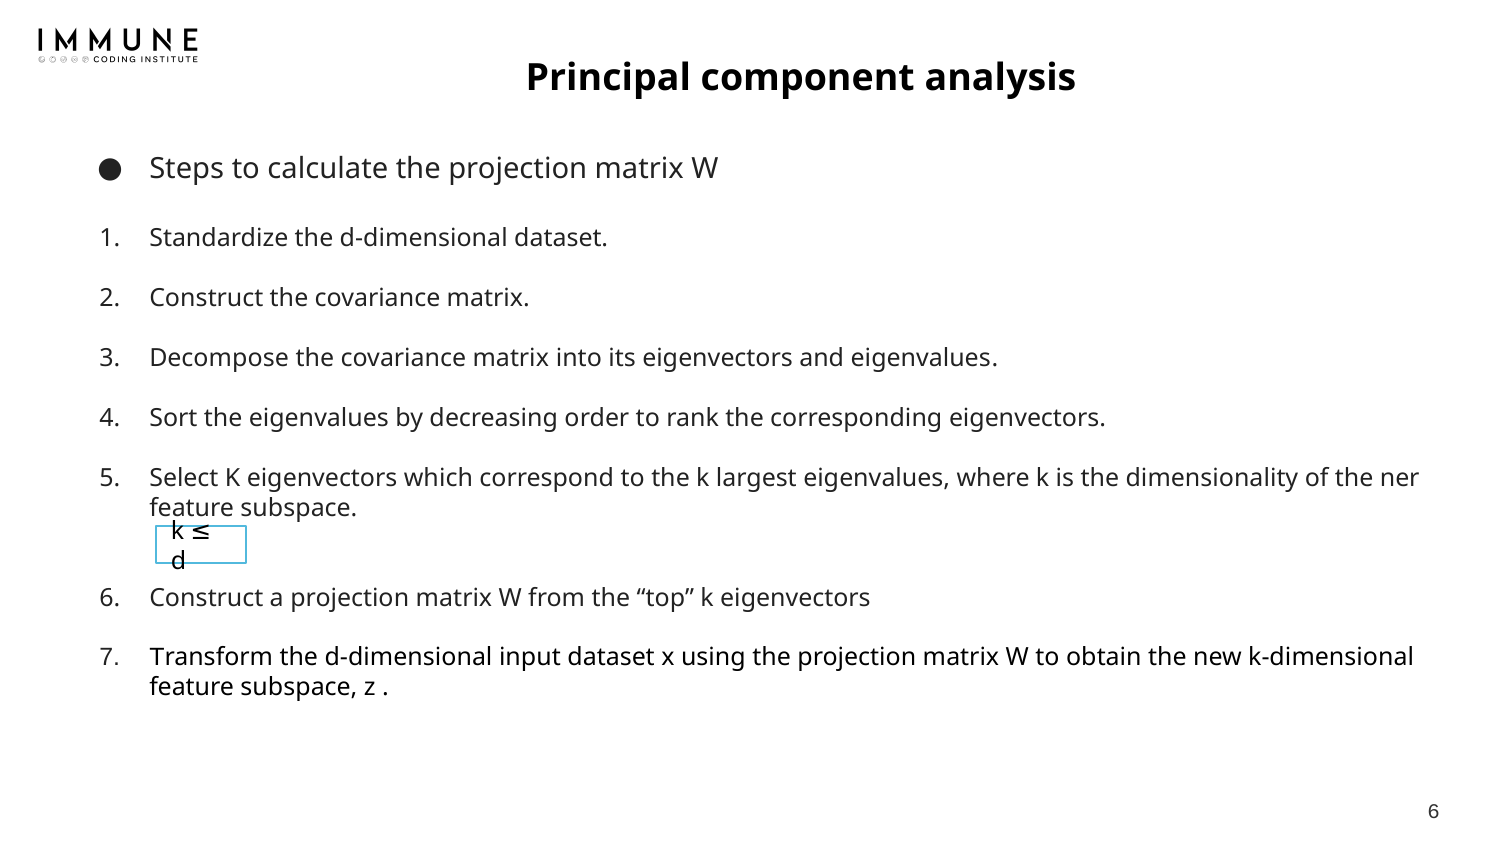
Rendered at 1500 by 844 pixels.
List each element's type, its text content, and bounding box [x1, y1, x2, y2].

text_box Steps to calculate the projection matrix W [59, 133, 1441, 206]
text_box Standardize the d-dimensional dataset. Construct the covariance matrix. Decompose the covariance matrix into its eigenvectors and eigenvalues. Sort the eigenvalues by decreasing order to rank the corresponding eigenvectors. Select K eigenvectors which correspond to the k largest eigenvalues, where k is the dimensionality of the ner feature subspace. Construct a projection matrix W from the “top” k eigenvectors Transform the d-dimensional input dataset x using the projection matrix W to obtain the new k-dimensional feature subspace, z . [59, 206, 1441, 725]
text_box k ≤ d [155, 526, 246, 563]
slide_number ‹#› [1364, 777, 1455, 842]
picture [29, 26, 207, 65]
title Principal component analysis [423, 17, 1180, 133]
